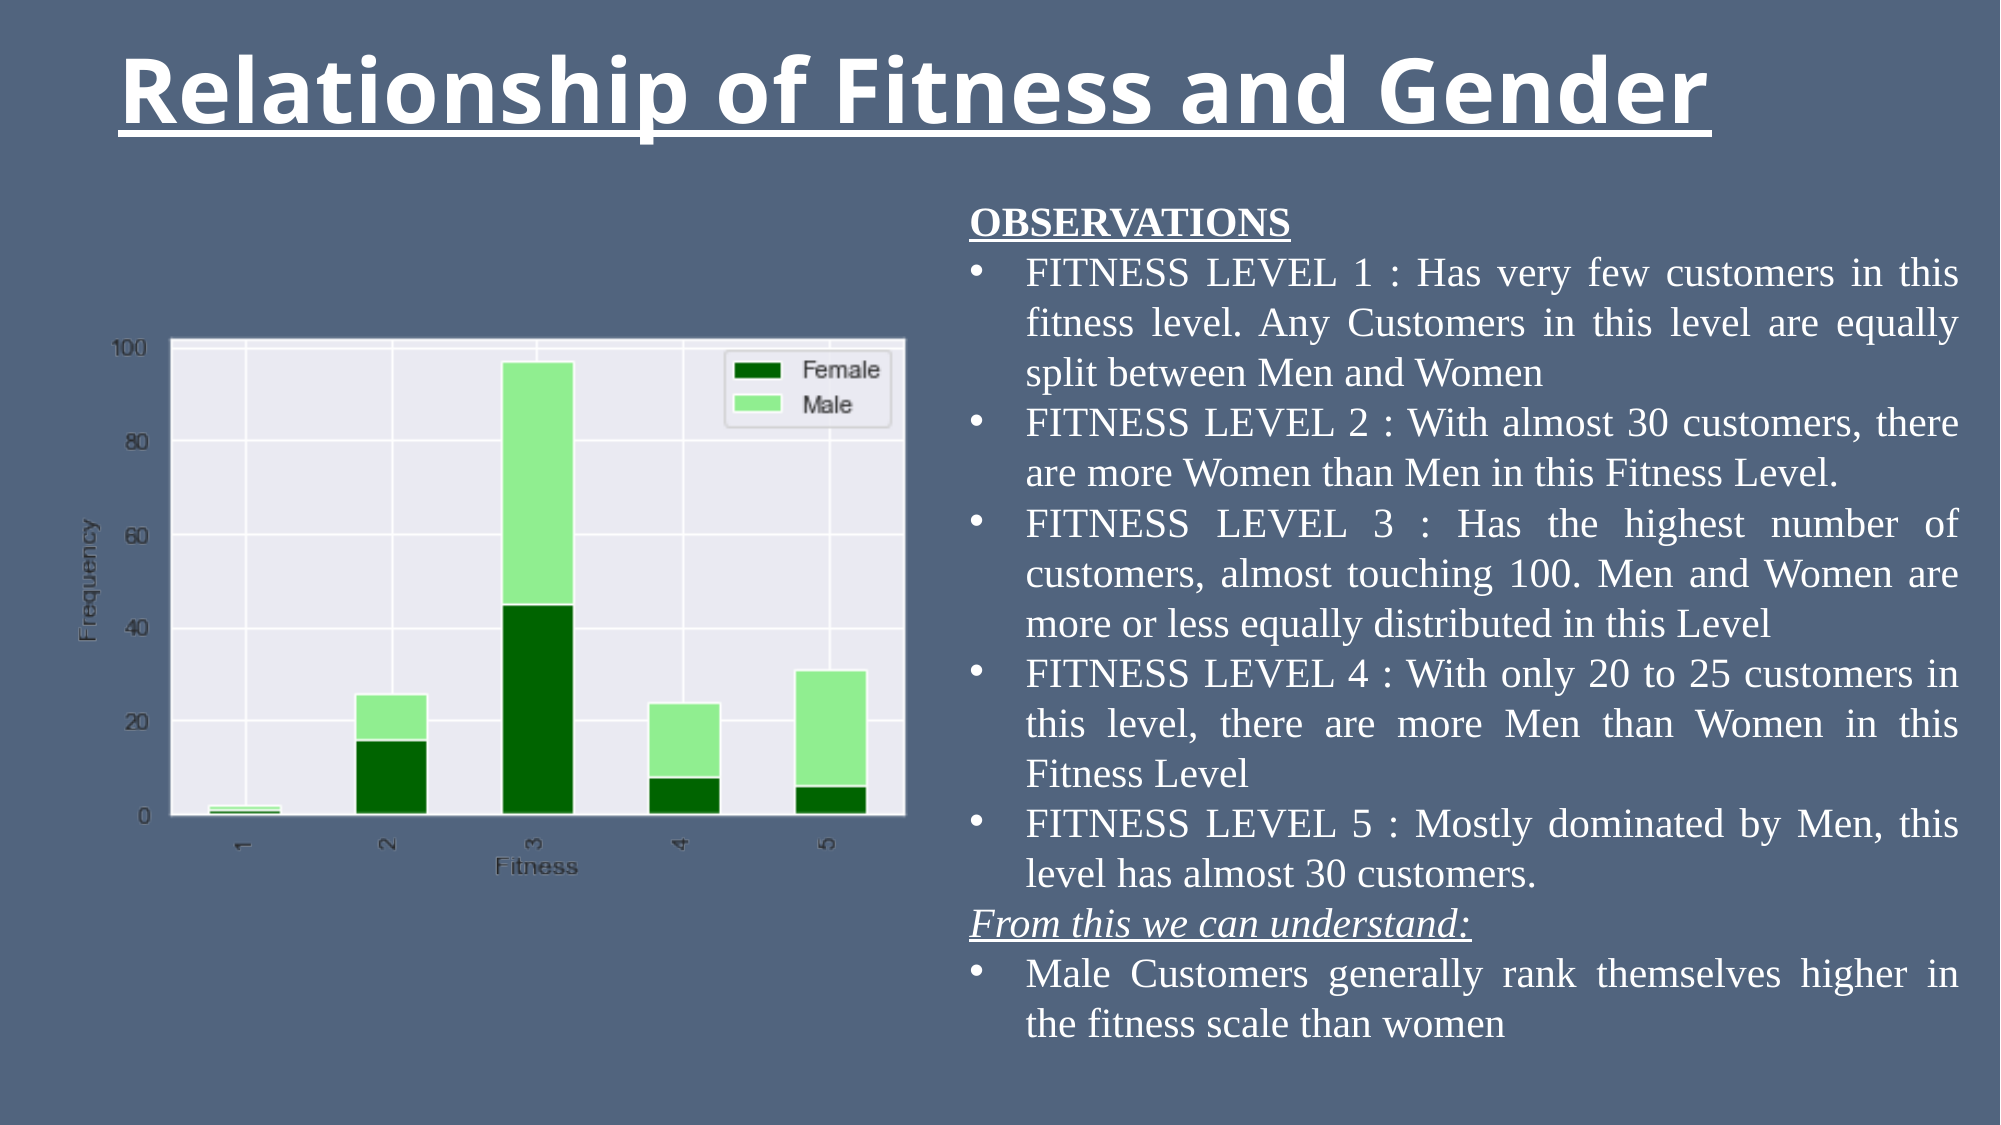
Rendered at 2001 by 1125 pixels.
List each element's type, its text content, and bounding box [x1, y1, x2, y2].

title Relationship of Fitness and Gender [118, 47, 1878, 189]
text_box OBSERVATIONS FITNESS LEVEL 1 : Has very few customers in this fitness level. Any Customers in this level are equally split between Men and Women FITNESS LEVEL 2 : With almost 30 customers, there are more Women than Men in this Fitness Level. FITNESS LEVEL 3 : Has the highest number of customers, almost touching 100. Men and Women are more or less equally distributed in this Level FITNESS LEVEL 4 : With only 20 to 25 customers in this level, there are more Men than Women in this Fitness Level FITNESS LEVEL 5 : Mostly dominated by Men, this level has almost 30 customers. From this we can understand: Male Customers generally rank themselves higher in the fitness scale than women [954, 187, 1975, 1053]
picture [64, 324, 919, 895]
